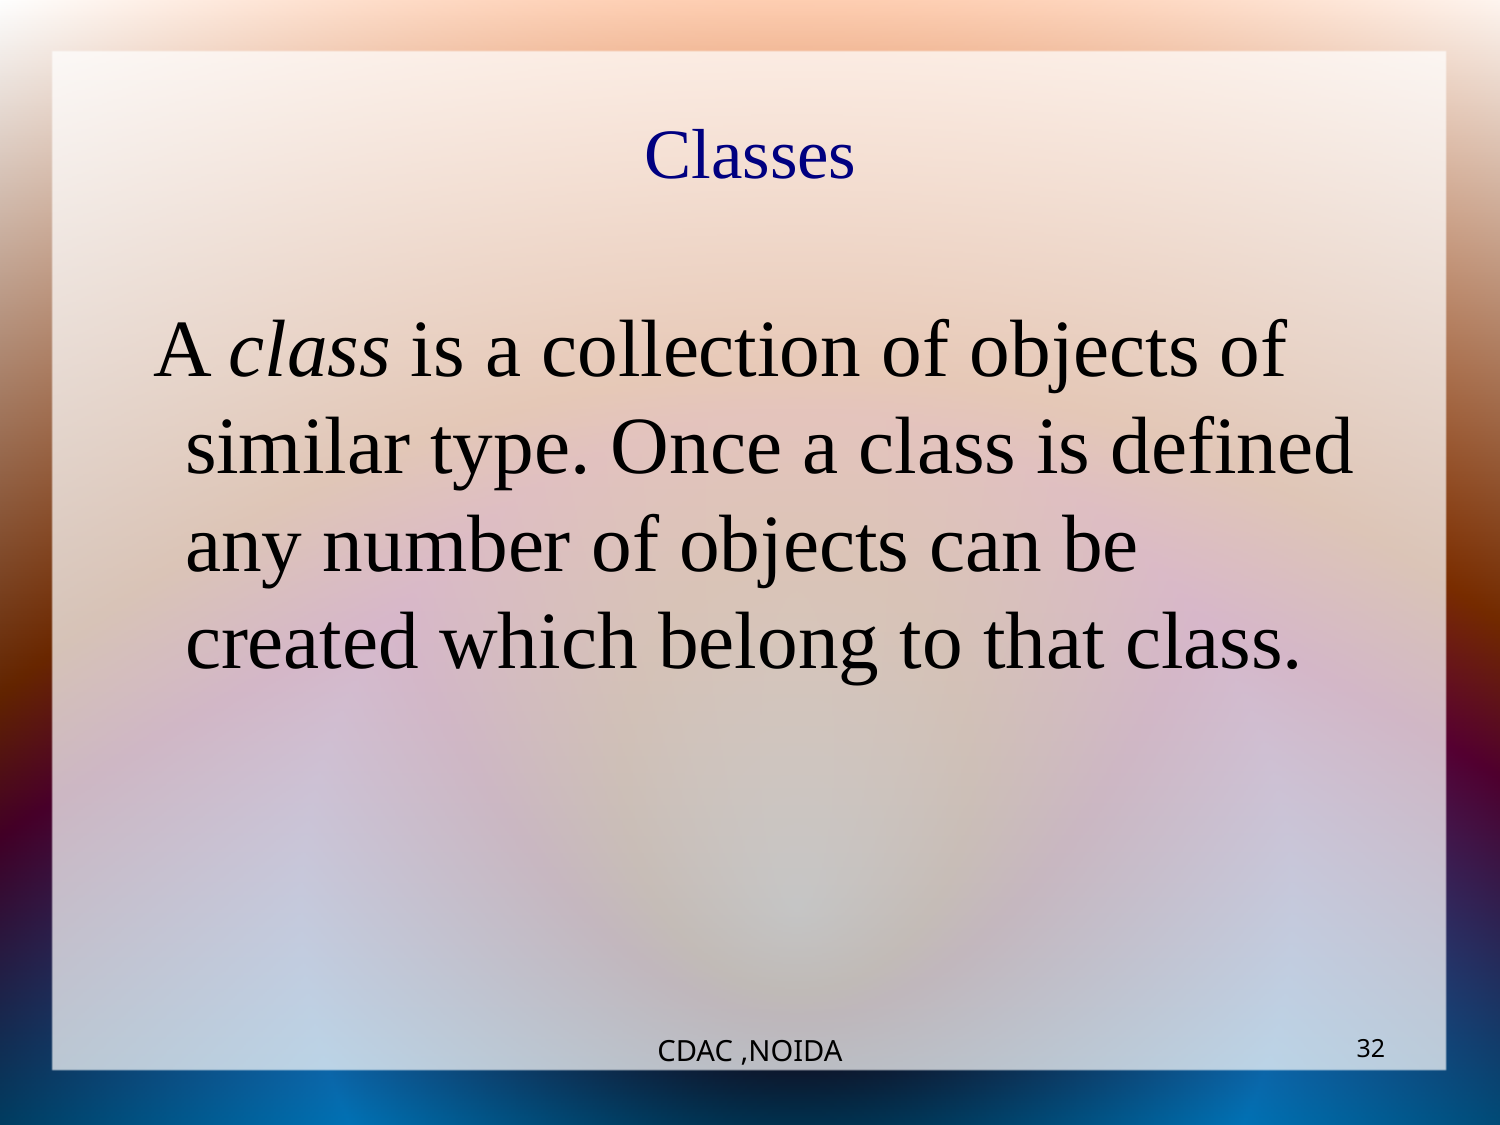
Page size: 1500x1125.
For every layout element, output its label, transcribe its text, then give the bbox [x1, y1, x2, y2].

text_box Classes [94, 49, 1407, 250]
picture [0, 0, 1500, 1125]
text_box ‹#› [1074, 1024, 1400, 1103]
text_box A class is a collection of objects of similar type. Once a class is defined any number of objects can be created which belong to that class. [92, 287, 1406, 988]
text_box CDAC ,NOIDA [512, 1024, 988, 1103]
